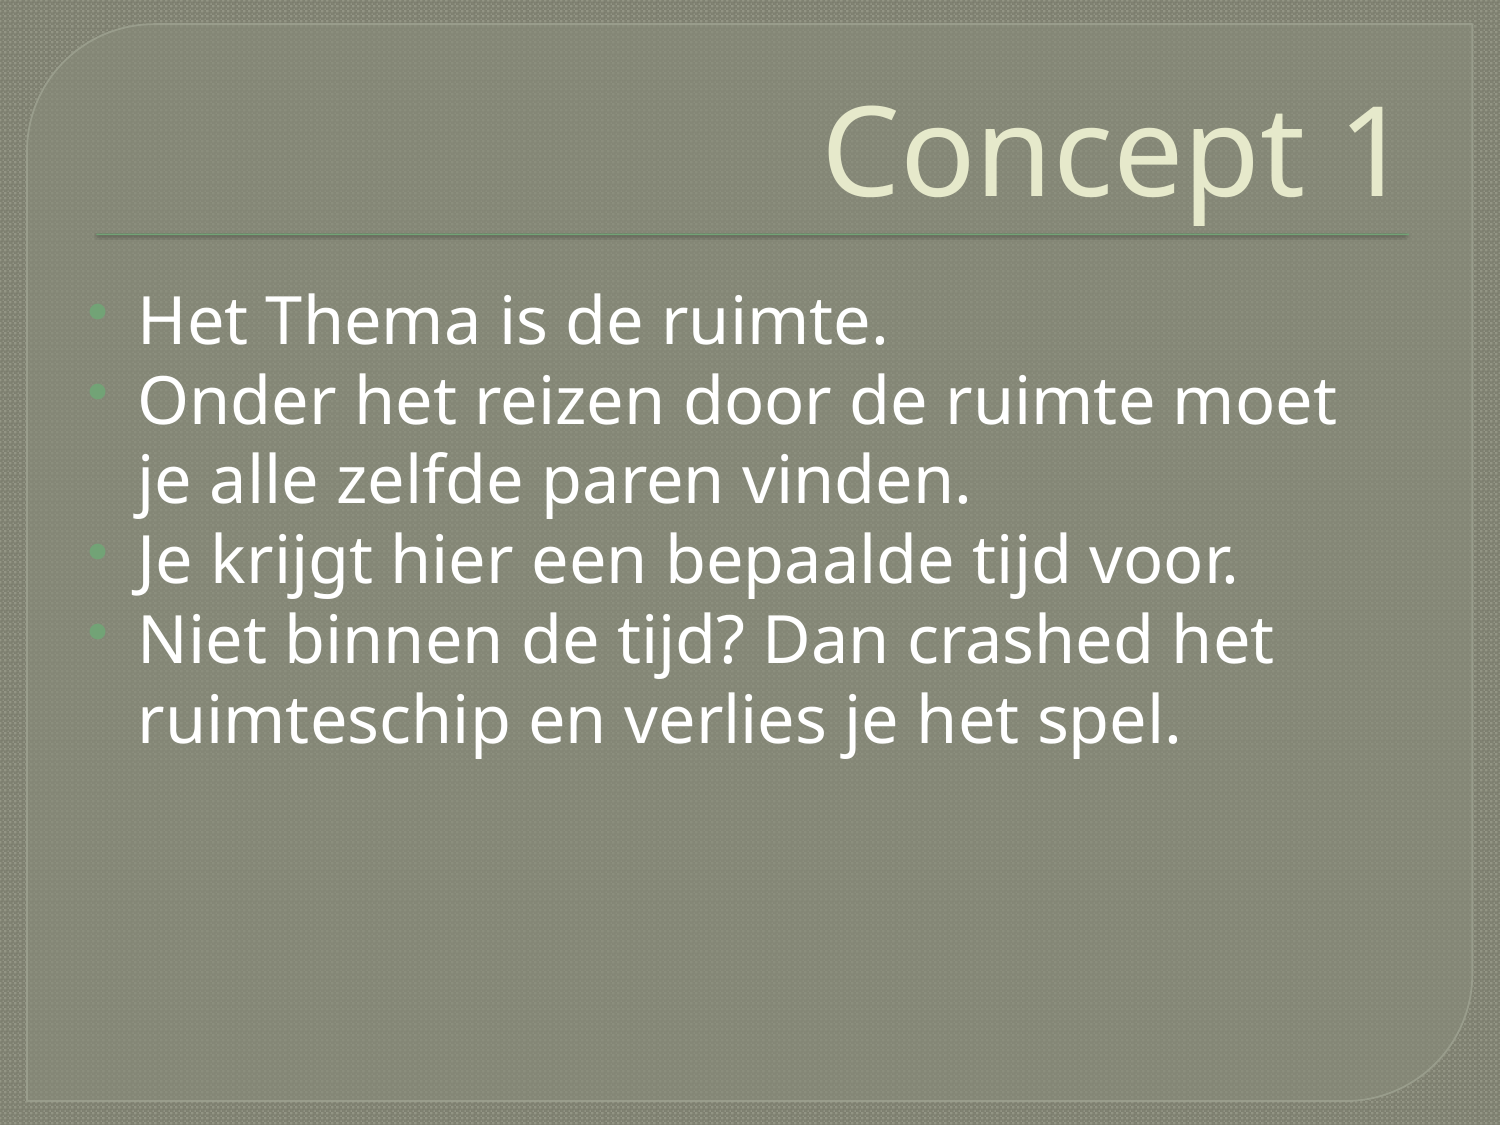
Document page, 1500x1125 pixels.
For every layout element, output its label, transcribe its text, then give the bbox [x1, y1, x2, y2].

title Concept 1 [75, 41, 1425, 230]
list Het Thema is de ruimte. Onder het reizen door de ruimte moet je alle zelfde paren vinden. Je krijgt hier een bepaalde tijd voor. Niet binnen de tijd? Dan crashed het ruimteschip en verlies je het spel. [75, 270, 1425, 1013]
